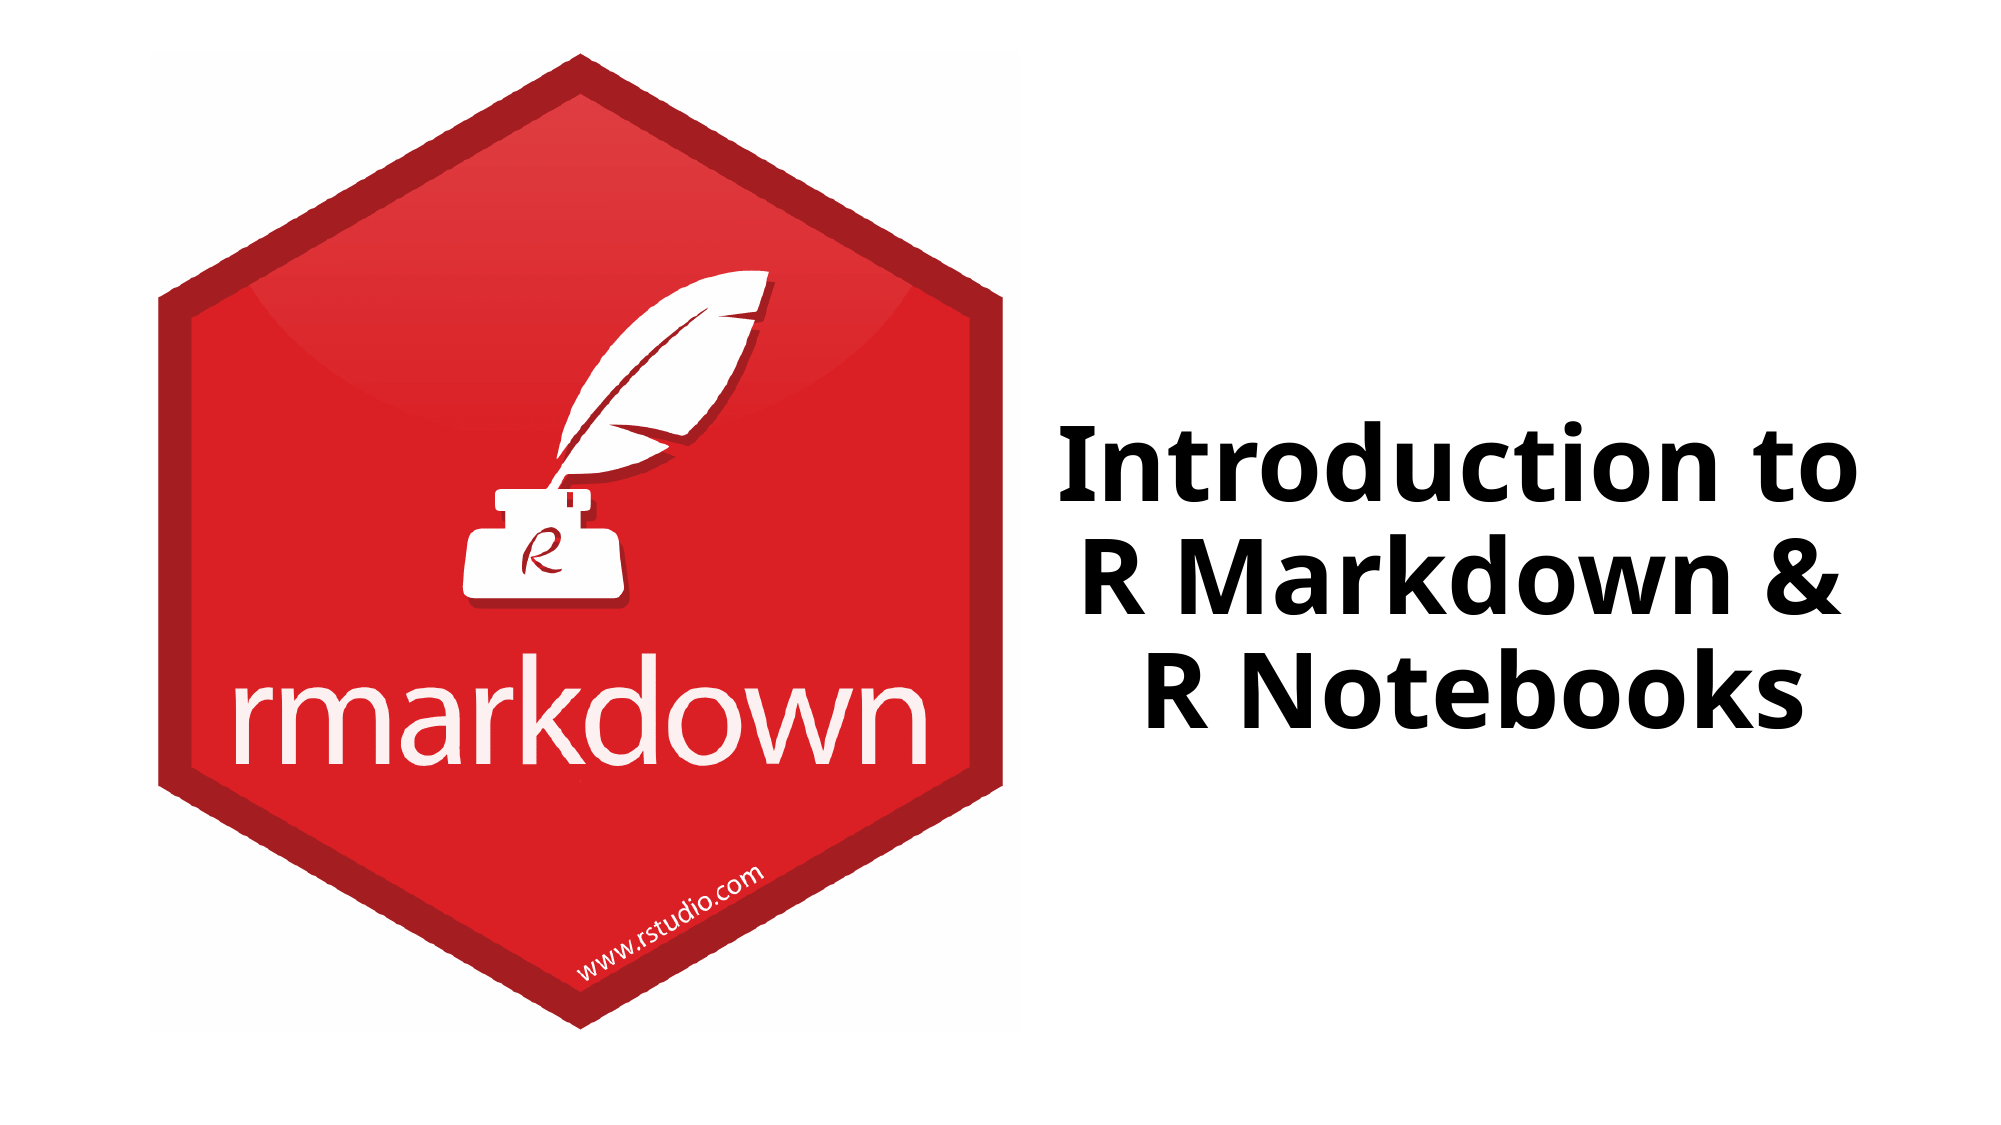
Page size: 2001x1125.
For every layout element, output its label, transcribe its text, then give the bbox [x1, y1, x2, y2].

picture [151, 52, 1020, 1032]
title Introduction to R Markdown & R Notebooks [1038, 366, 1908, 759]
